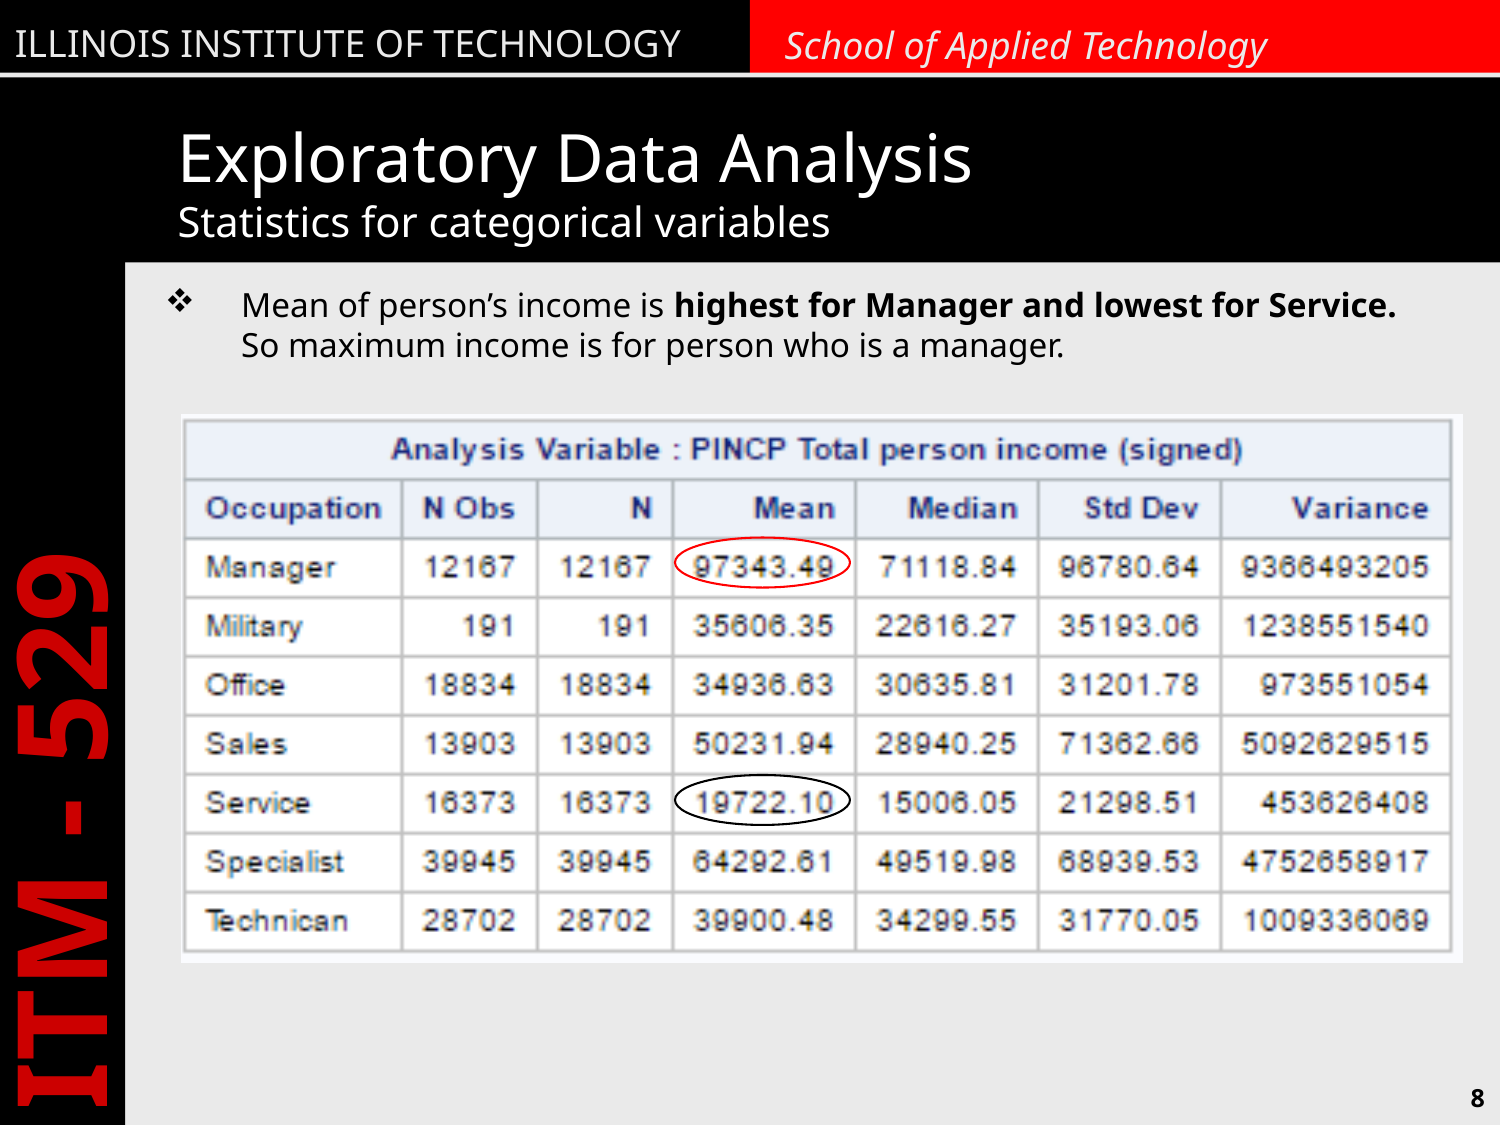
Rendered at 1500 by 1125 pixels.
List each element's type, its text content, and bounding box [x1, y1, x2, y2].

picture [180, 414, 1463, 963]
text_box Mean of person’s income is highest for Manager and lowest for Service. So maximum income is for person who is a manager. [149, 276, 1438, 413]
text_box 8 [1424, 1074, 1500, 1125]
title Exploratory Data Analysis Statistics for categorical variables [162, 87, 1426, 276]
